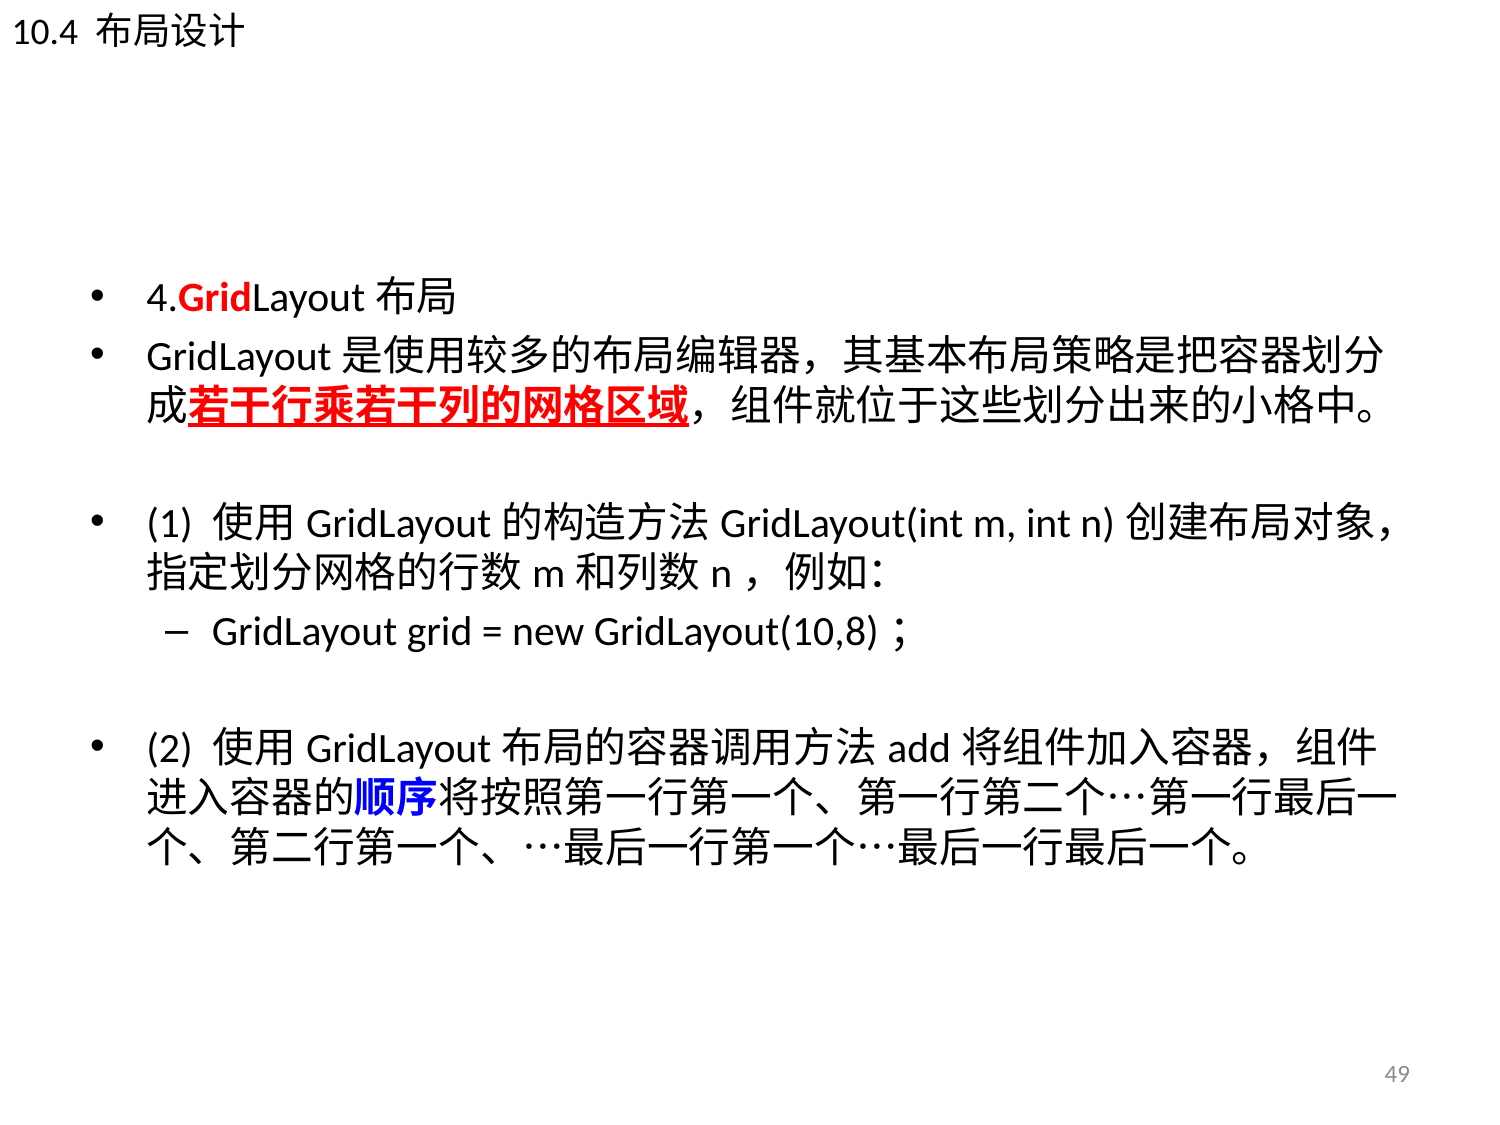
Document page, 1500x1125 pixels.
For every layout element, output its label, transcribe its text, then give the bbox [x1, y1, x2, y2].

slide_number 49 [1074, 1042, 1425, 1103]
text_box 10.4 布局设计 [0, 0, 261, 60]
list 4.GridLayout布局 GridLayout是使用较多的布局编辑器，其基本布局策略是把容器划分成若干行乘若干列的网格区域，组件就位于这些划分出来的小格中。 (1) 使用GridLayout的构造方法GridLayout(int m, int n)创建布局对象，指定划分网格的行数m和列数n，例如： GridLayout grid = new GridLayout(10,8)； (2) 使用GridLayout布局的容器调用方法add将组件加入容器，组件进入容器的顺序将按照第一行第一个、第一行第二个…第一行最后一个、第二行第一个、…最后一行第一个…最后一行最后一个。 [75, 262, 1425, 1005]
